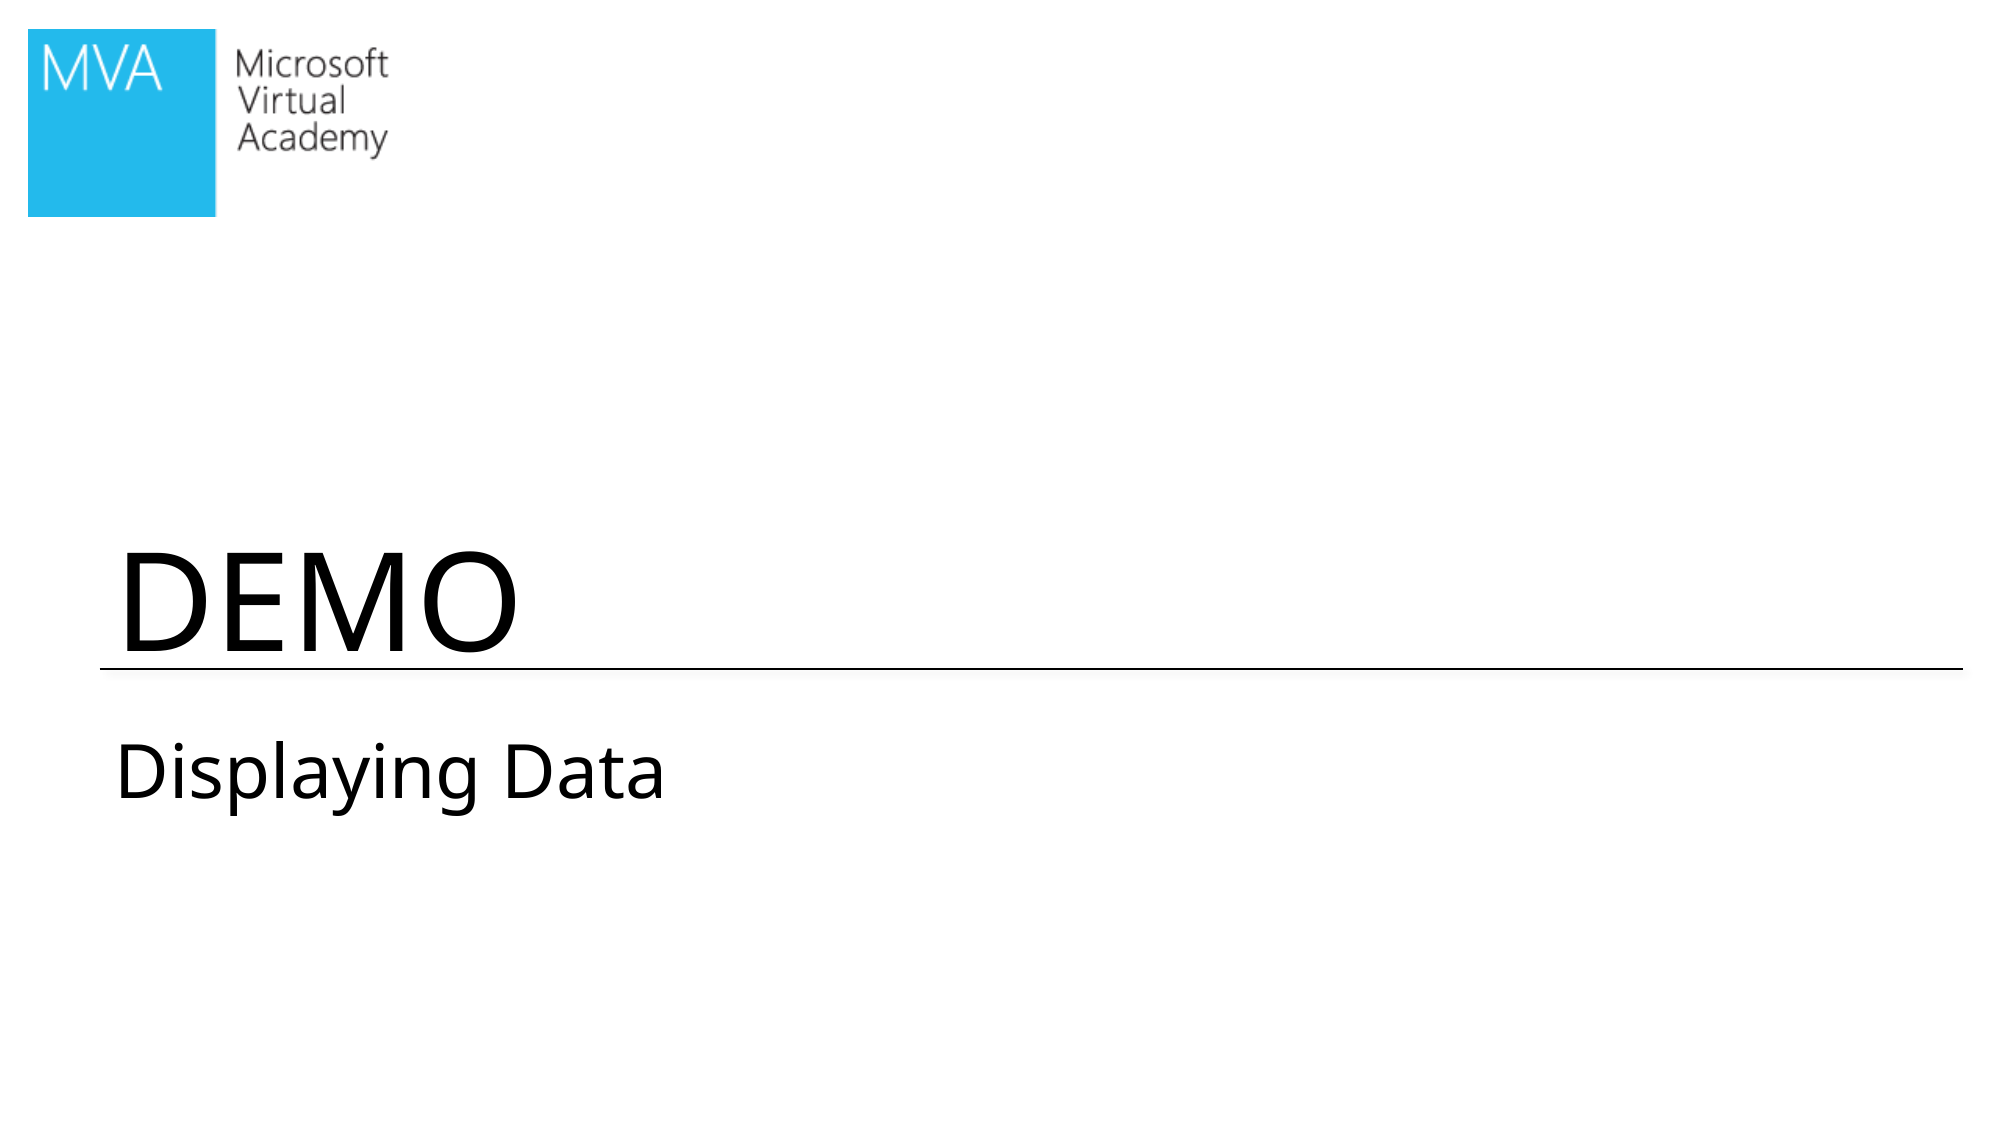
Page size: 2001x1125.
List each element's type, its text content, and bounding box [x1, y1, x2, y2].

picture [28, 29, 497, 217]
title Displaying Data [99, 733, 1976, 1009]
